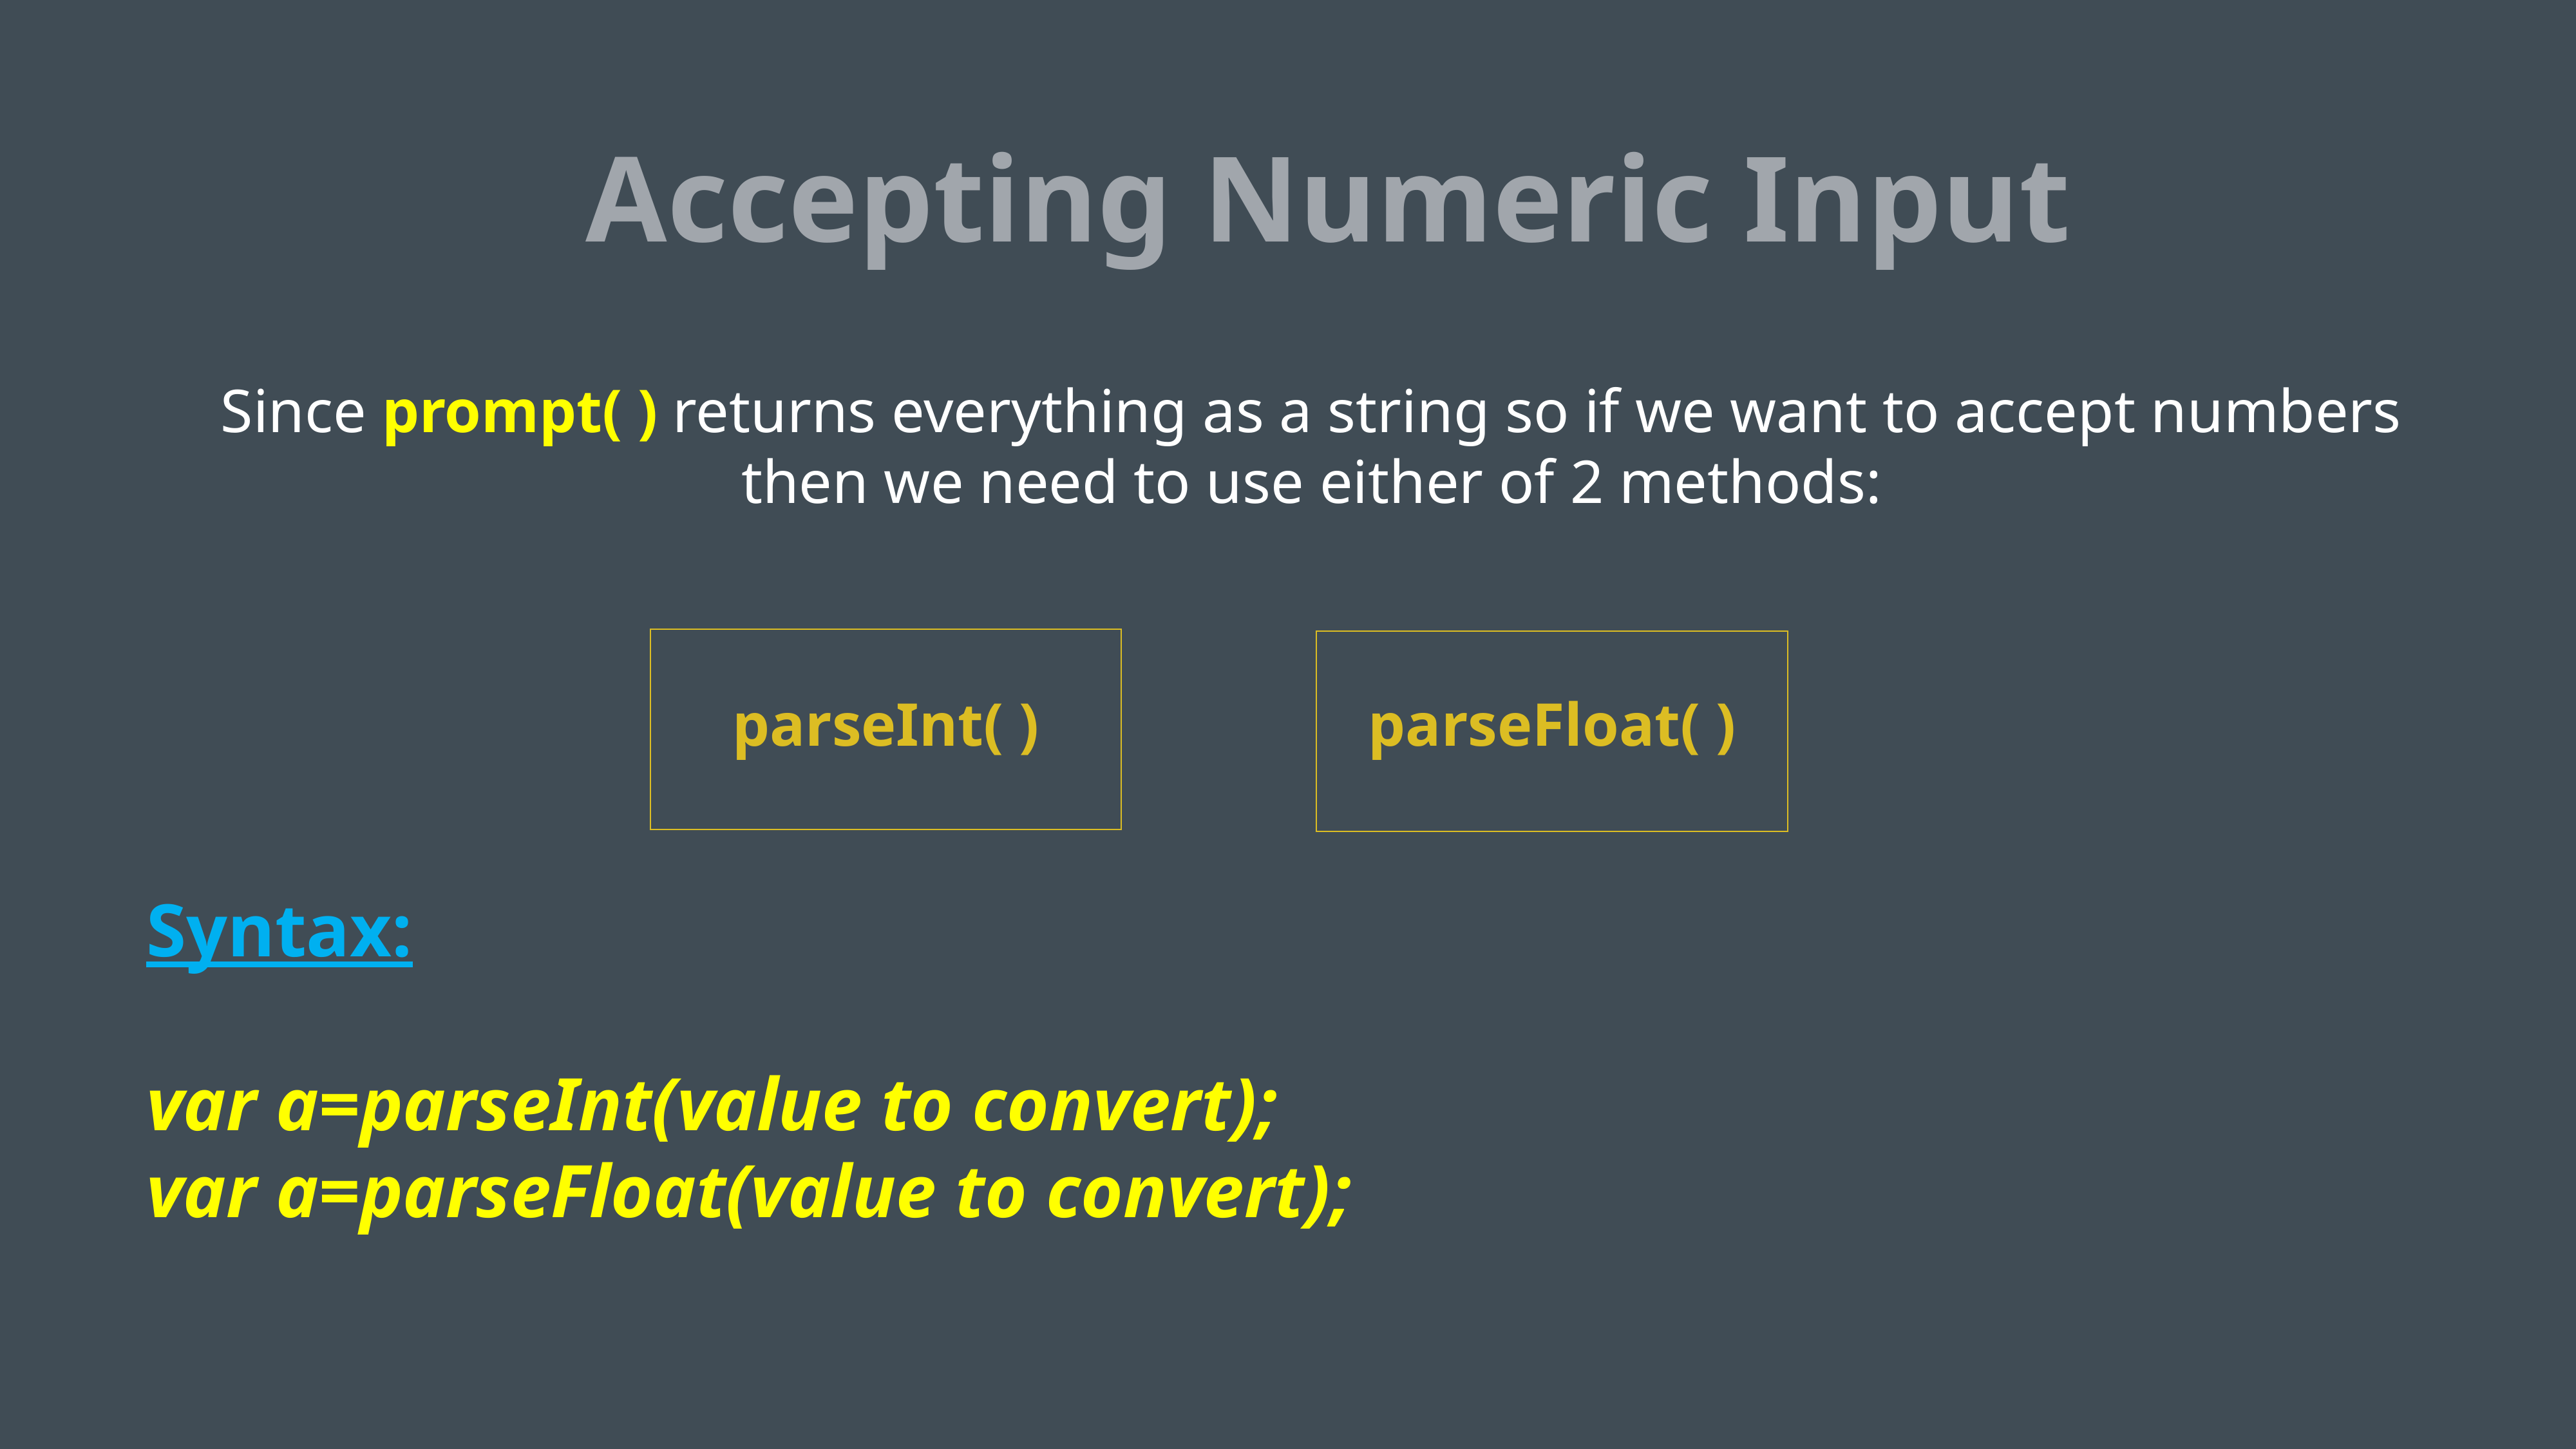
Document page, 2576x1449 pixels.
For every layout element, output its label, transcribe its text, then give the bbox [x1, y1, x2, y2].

text_box parseInt( ) [650, 679, 1122, 837]
text_box Accepting Numeric Input [148, 116, 2508, 273]
text_box Since prompt( ) returns everything as a string so if we want to accept numbers then we need to use either of 2 methods: [210, 374, 2414, 587]
text_box [650, 629, 1122, 679]
text_box [1316, 630, 1788, 679]
text_box Syntax: var a=parseInt(value to convert); var a=parseFloat(value to convert); [138, 876, 1662, 1327]
text_box parseFloat( ) [1316, 679, 1788, 837]
